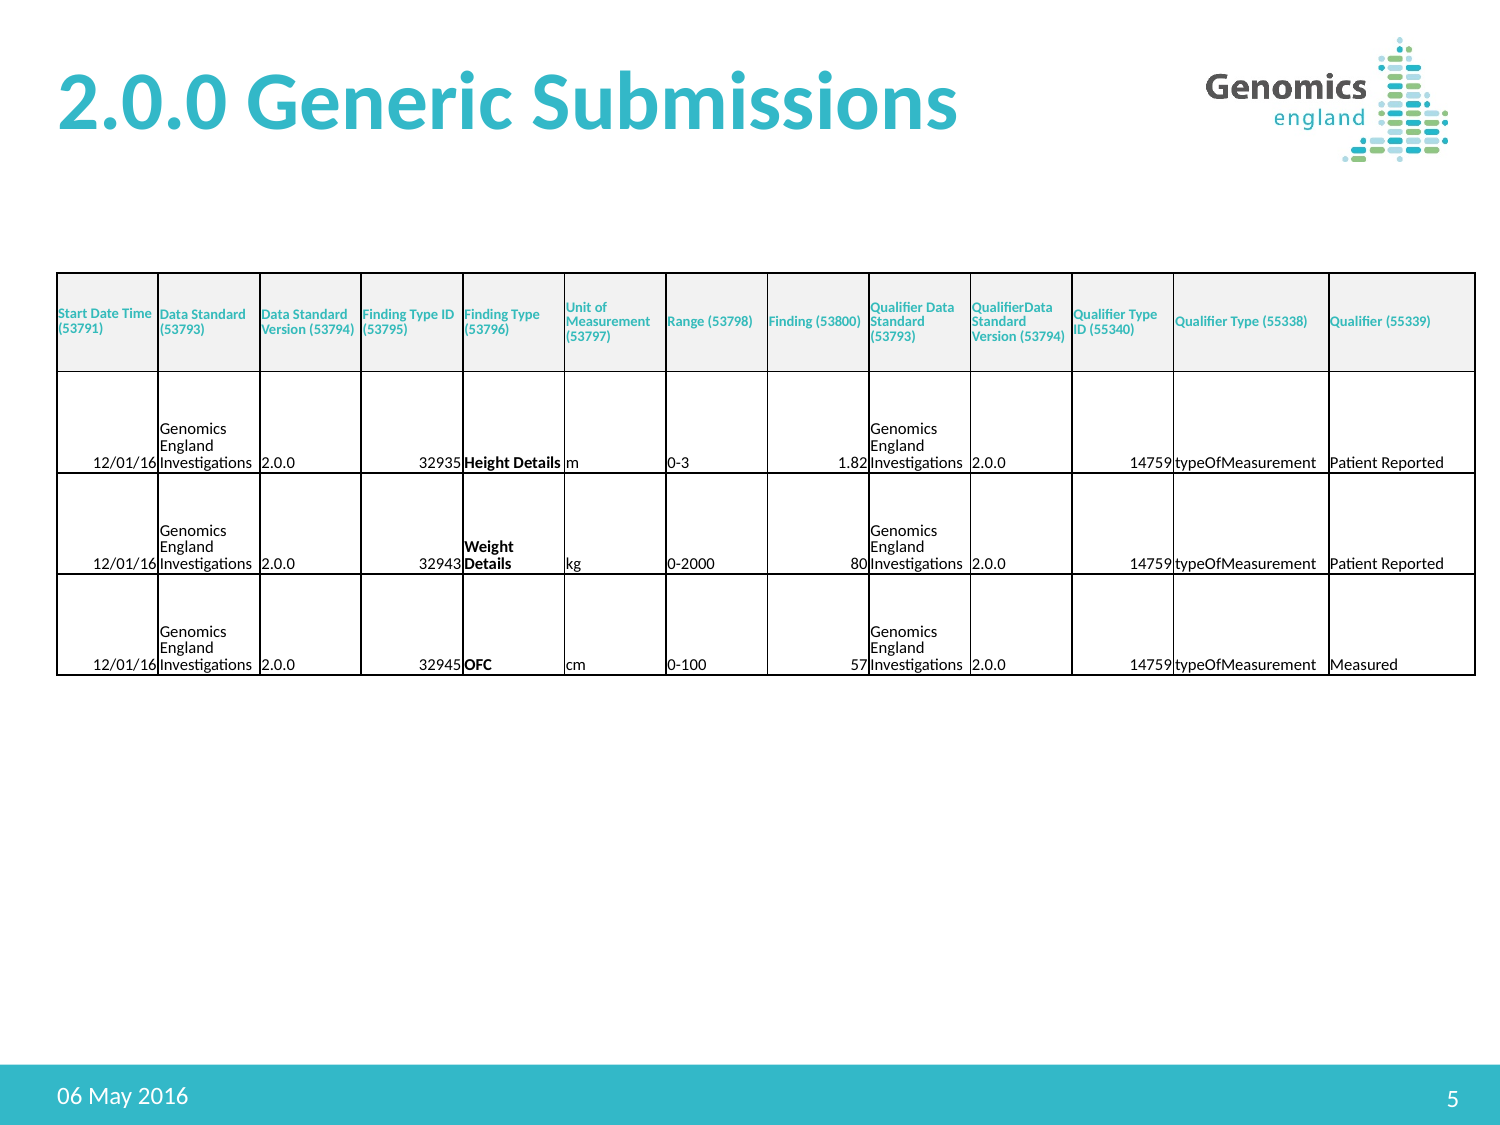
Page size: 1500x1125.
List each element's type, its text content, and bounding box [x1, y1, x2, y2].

table_header Qualifier (55339) [1330, 274, 1474, 371]
table_cell Measured [1330, 575, 1474, 674]
table_cell Genomics England Investigations [159, 474, 259, 573]
picture [1206, 37, 1448, 162]
table_cell 32935 [362, 372, 462, 472]
table_cell 12/01/16 [58, 575, 157, 674]
table_cell 2.0.0 [971, 575, 1071, 674]
table_header QualifierData Standard Version (53794) [971, 274, 1071, 371]
table_cell 57 [768, 575, 868, 674]
table_cell 2.0.0 [261, 474, 360, 573]
table_cell 2.0.0 [261, 372, 360, 472]
table_cell 32943 [362, 474, 462, 573]
table_cell 1.82 [768, 372, 868, 472]
table_cell 0-2000 [667, 474, 767, 573]
table_header Unit of Measurement (53797) [565, 274, 665, 371]
table_cell Genomics England Investigations [870, 372, 970, 472]
table_cell OFC [464, 575, 564, 674]
table_header Finding Type ID (53795) [362, 274, 462, 371]
table_cell 0-3 [667, 372, 767, 472]
table_cell 32945 [362, 575, 462, 674]
table_header Data Standard Version (53794) [261, 274, 360, 371]
table_header Qualifier Type (55338) [1174, 274, 1328, 371]
slide_number 5 [1136, 1067, 1475, 1125]
table_cell 14759 [1073, 575, 1173, 674]
table_cell m [565, 372, 665, 472]
table_cell 14759 [1073, 372, 1173, 472]
table_cell 2.0.0 [261, 575, 360, 674]
table_cell Height Details [464, 372, 564, 472]
table_cell Patient Reported [1330, 474, 1474, 573]
table_cell Patient Reported [1330, 372, 1474, 472]
table_cell typeOfMeasurement [1174, 372, 1328, 472]
table_cell typeOfMeasurement [1174, 474, 1328, 573]
table_header Data Standard (53793) [159, 274, 259, 371]
table_cell Genomics England Investigations [870, 575, 970, 674]
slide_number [42, 1065, 380, 1125]
table_cell Genomics England Investigations [159, 575, 259, 674]
table_cell 14759 [1073, 474, 1173, 573]
table_cell 12/01/16 [58, 474, 157, 573]
table_cell typeOfMeasurement [1174, 575, 1328, 674]
table_cell Genomics England Investigations [870, 474, 970, 573]
title 2.0.0 Generic Submissions [42, 49, 1183, 194]
table_header Range (53798) [667, 274, 767, 371]
table_header Finding (53800) [768, 274, 868, 371]
table_cell cm [565, 575, 665, 674]
table_cell 2.0.0 [971, 372, 1071, 472]
table_header Qualifier Data Standard (53793) [870, 274, 970, 371]
table_cell 0-100 [667, 575, 767, 674]
table_cell 80 [768, 474, 868, 573]
table_header Finding Type (53796) [464, 274, 564, 371]
table_header Qualifier Type ID (55340) [1073, 274, 1173, 371]
table_cell 2.0.0 [971, 474, 1071, 573]
table_cell kg [565, 474, 665, 573]
table_header Start Date Time (53791) [58, 274, 157, 371]
table_cell 12/01/16 [58, 372, 157, 472]
table_cell Genomics England Investigations [159, 372, 259, 472]
table_cell Weight Details [464, 474, 564, 573]
